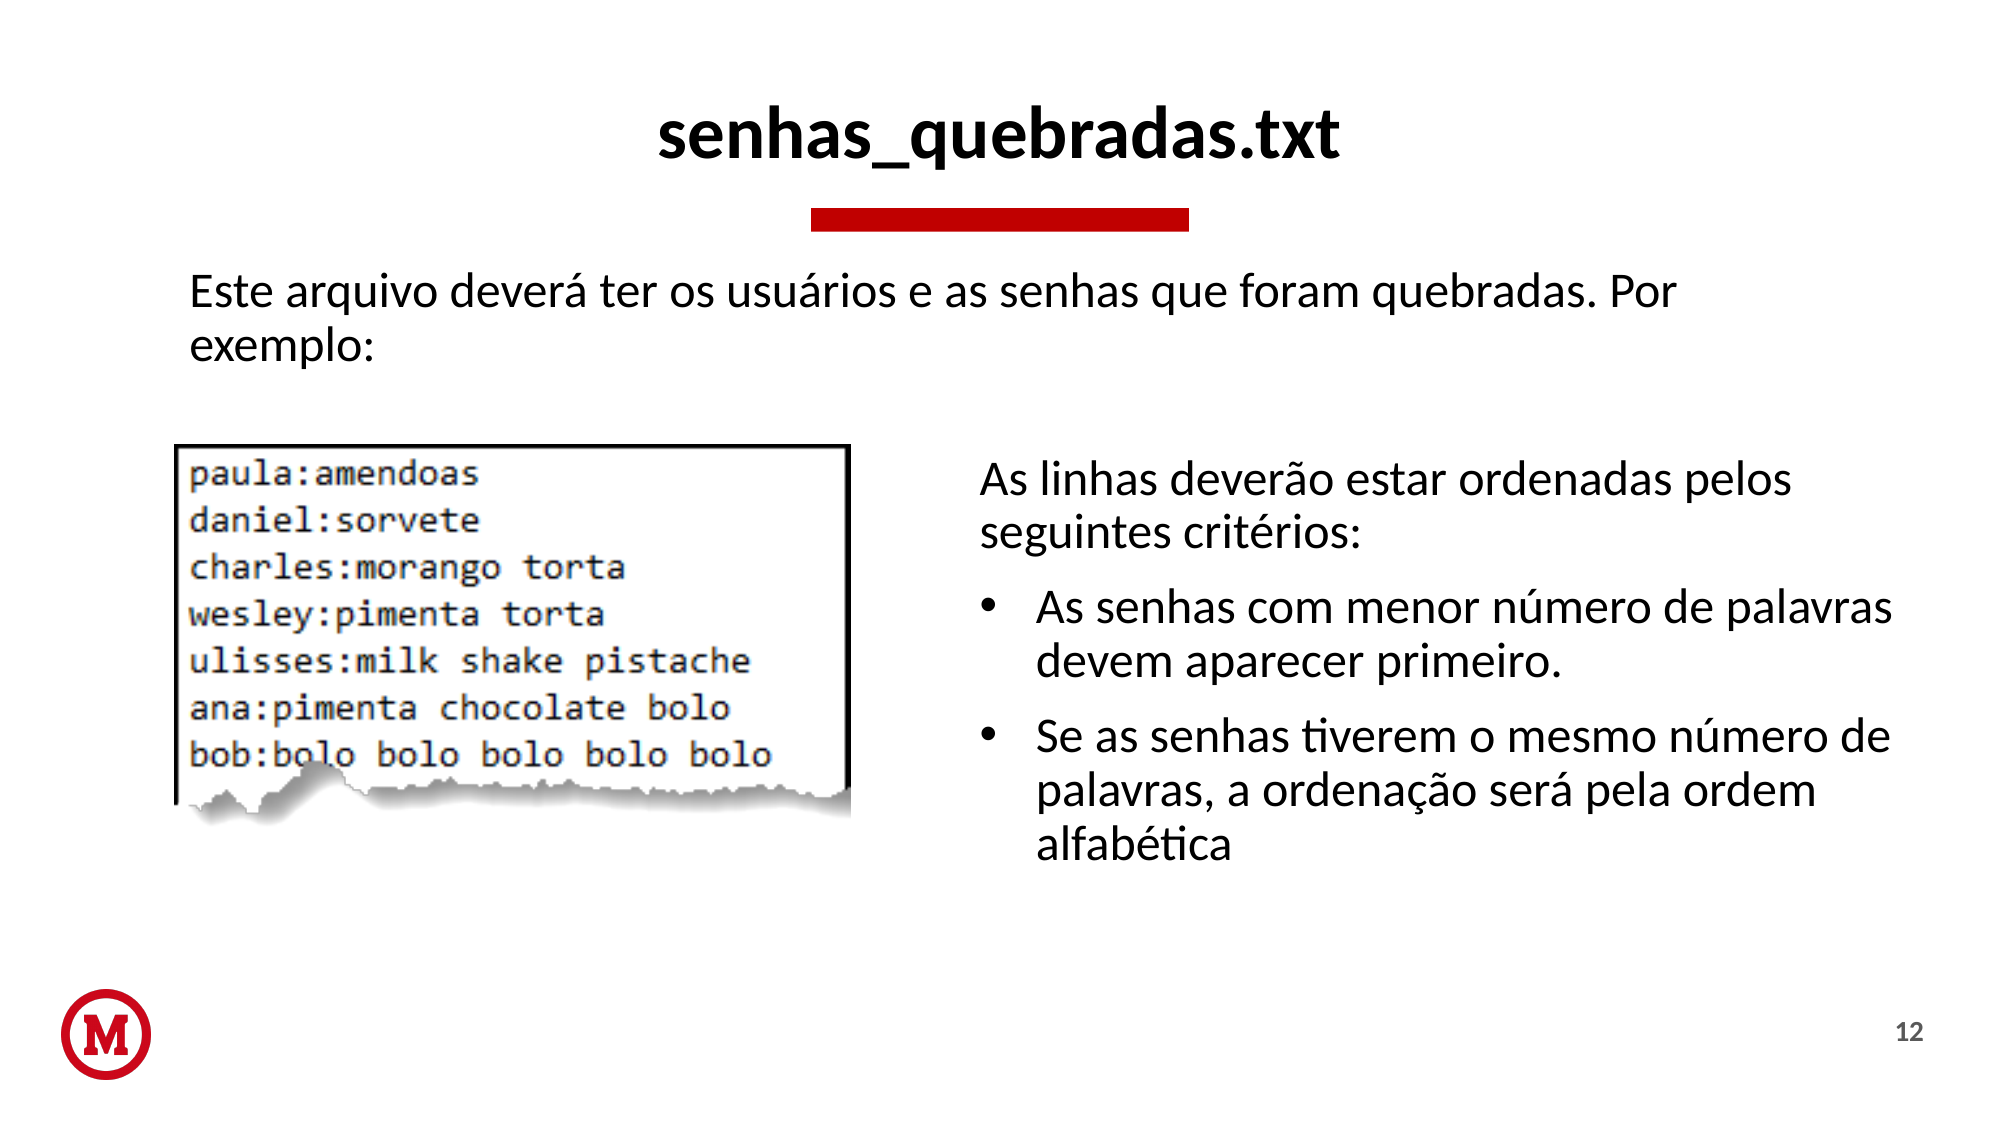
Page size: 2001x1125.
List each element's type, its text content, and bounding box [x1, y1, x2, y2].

picture [61, 989, 151, 1080]
picture [174, 444, 851, 835]
slide_number ‹#› [1489, 1004, 1940, 1065]
text_box As linhas deverão estar ordenadas pelos seguintes critérios: As senhas com menor número de palavras devem aparecer primeiro. Se as senhas tiverem o mesmo número de palavras, a ordenação será pela ordem alfabética [964, 444, 1910, 940]
list Este arquivo deverá ter os usuários e as senhas que foram quebradas. Por exemplo: [174, 257, 1886, 409]
title senhas_quebradas.txt [174, 67, 1826, 183]
